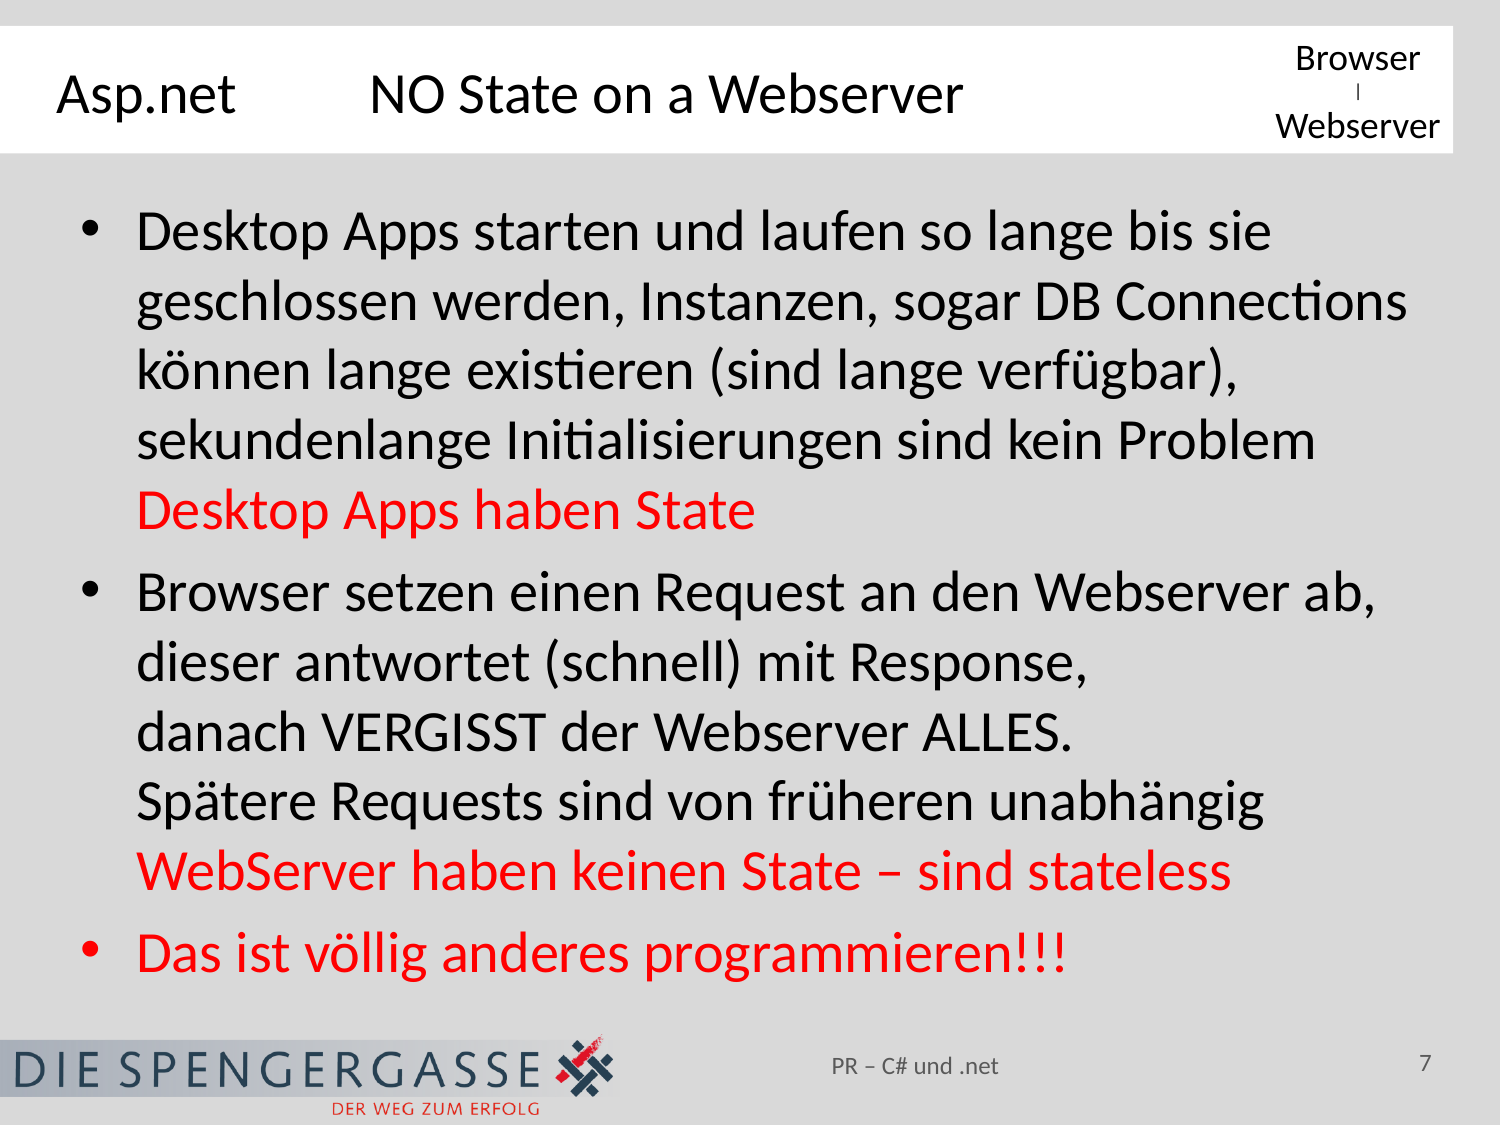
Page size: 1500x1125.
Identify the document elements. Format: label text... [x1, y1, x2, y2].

picture [0, 1034, 621, 1119]
text_box Browser | Webserver [1246, 25, 1471, 154]
slide_number 7 [1358, 1031, 1447, 1092]
title Asp.net NO State on a Webserver [0, 25, 1246, 154]
list Desktop Apps starten und laufen so lange bis sie geschlossen werden, Instanzen, sogar DB Connections können lange existieren (sind lange verfügbar), sekundenlange Initialisierungen sind kein Problem Desktop Apps haben State Browser setzen einen Request an den Webserver ab, dieser antwortet (schnell) mit Response, danach VERGISST der Webserver ALLES. Spätere Requests sind von früheren unabhängig WebServer haben keinen State – sind stateless Das ist völlig anderes programmieren!!! [64, 184, 1447, 1005]
footer PR – C# und .net [655, 1035, 1176, 1095]
